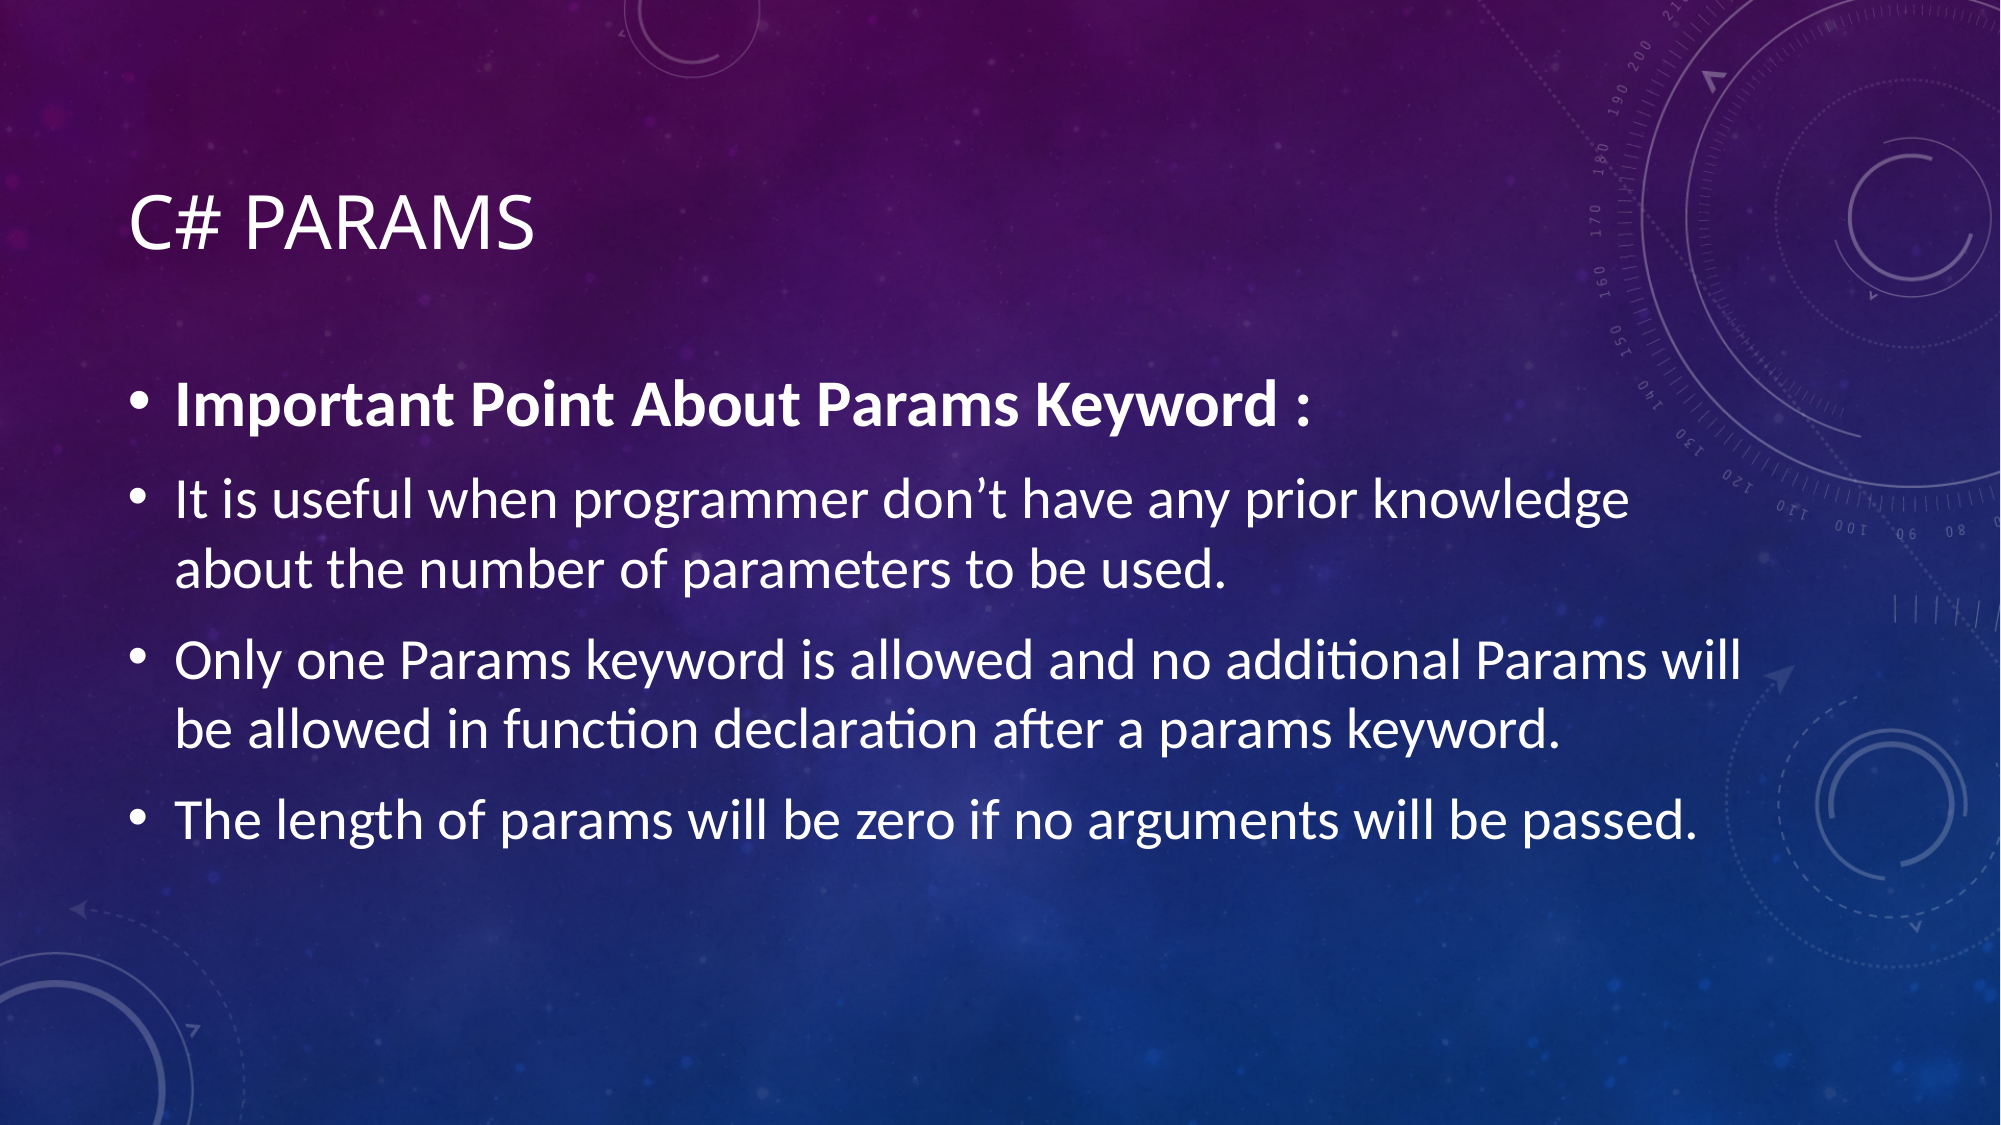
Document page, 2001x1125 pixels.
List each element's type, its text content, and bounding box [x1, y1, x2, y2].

list Important Point About Params Keyword : It is useful when programmer don’t have any prior knowledge about the number of parameters to be used. Only one Params keyword is allowed and no additional Params will be allowed in function declaration after a params keyword. The length of params will be zero if no arguments will be passed. [112, 351, 1775, 950]
title C# Params [112, 99, 1775, 339]
picture [0, 0, 2001, 1125]
